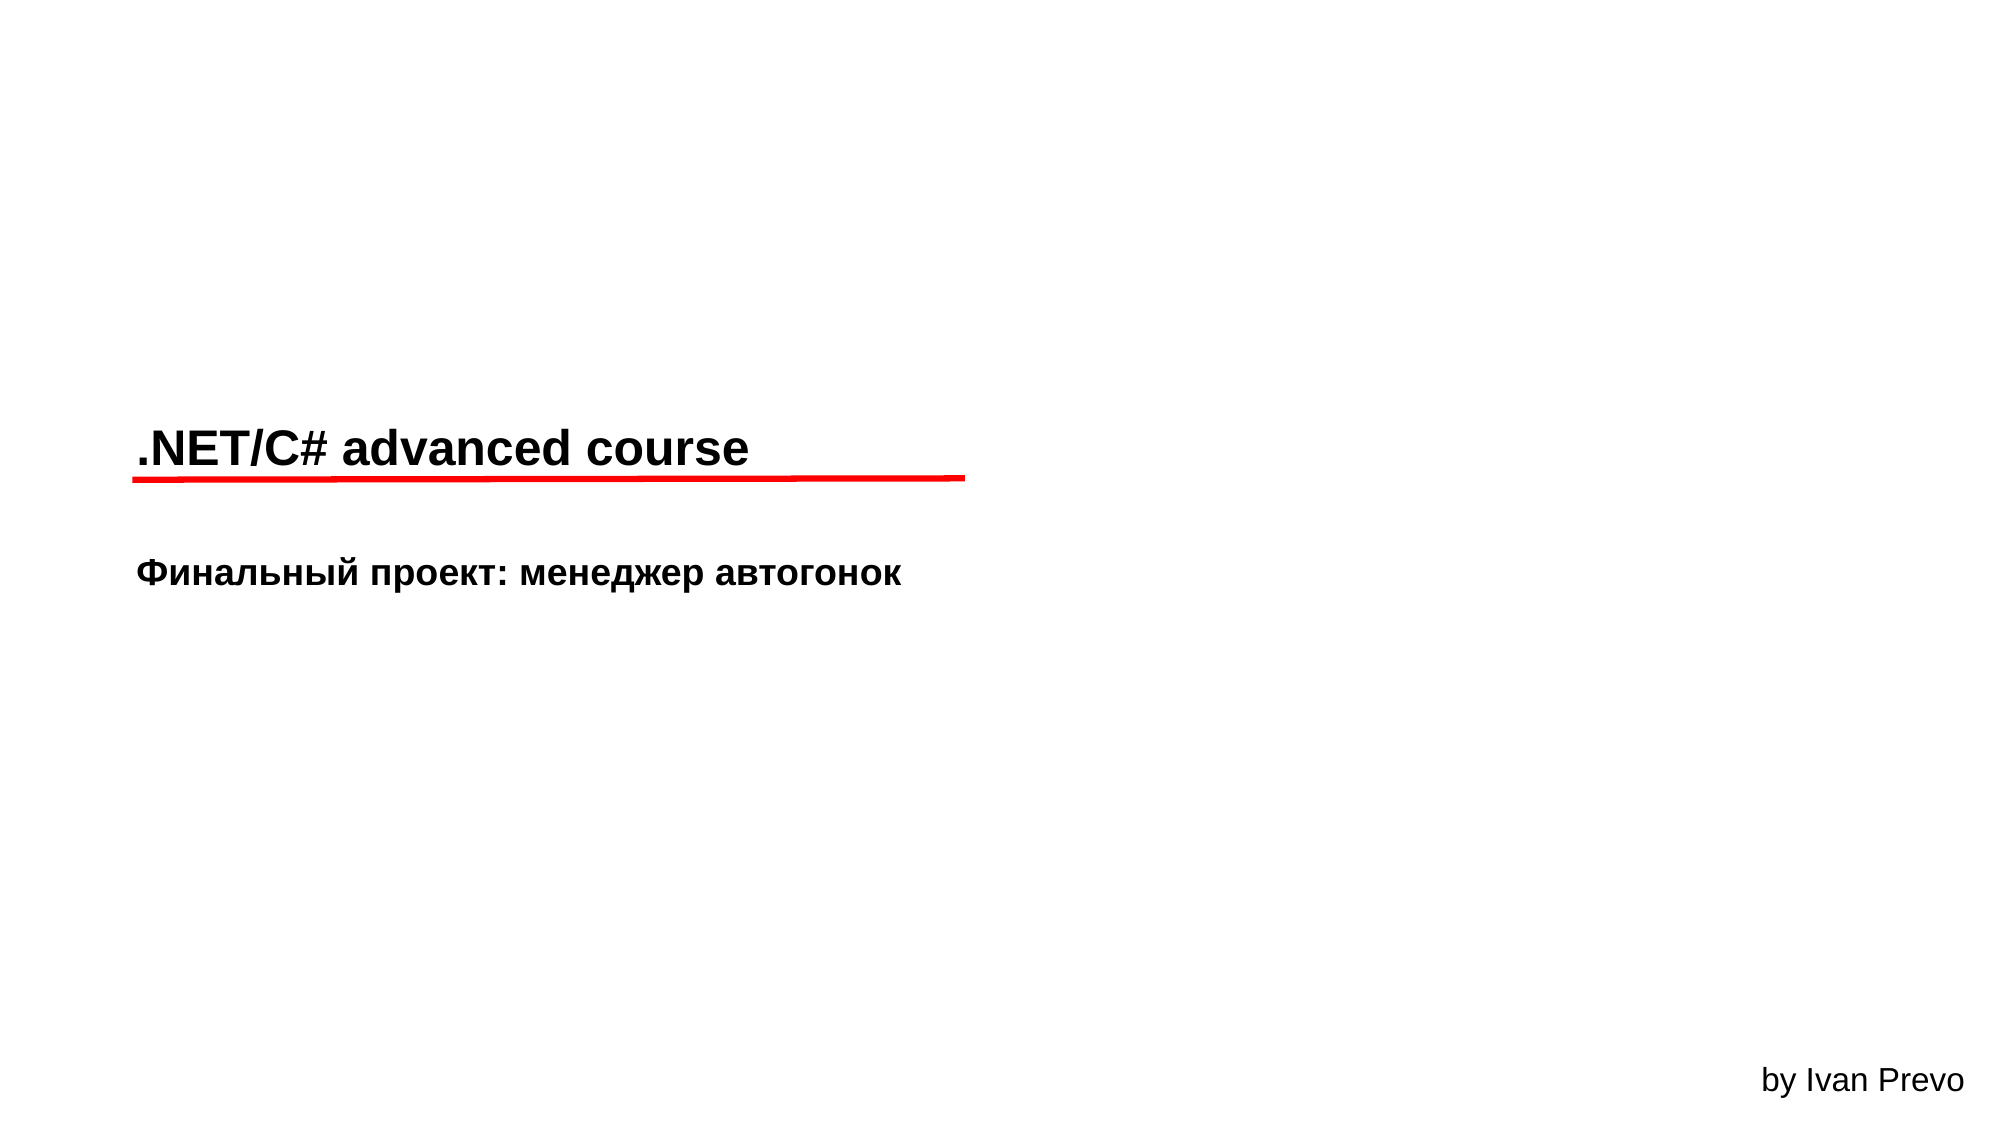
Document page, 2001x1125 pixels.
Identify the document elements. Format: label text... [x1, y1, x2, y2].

text_box .NET/C# advanced course Финальный проект: менеджер автогонок [121, 378, 1218, 600]
text_box by Ivan Prevo [1746, 1051, 1981, 1106]
